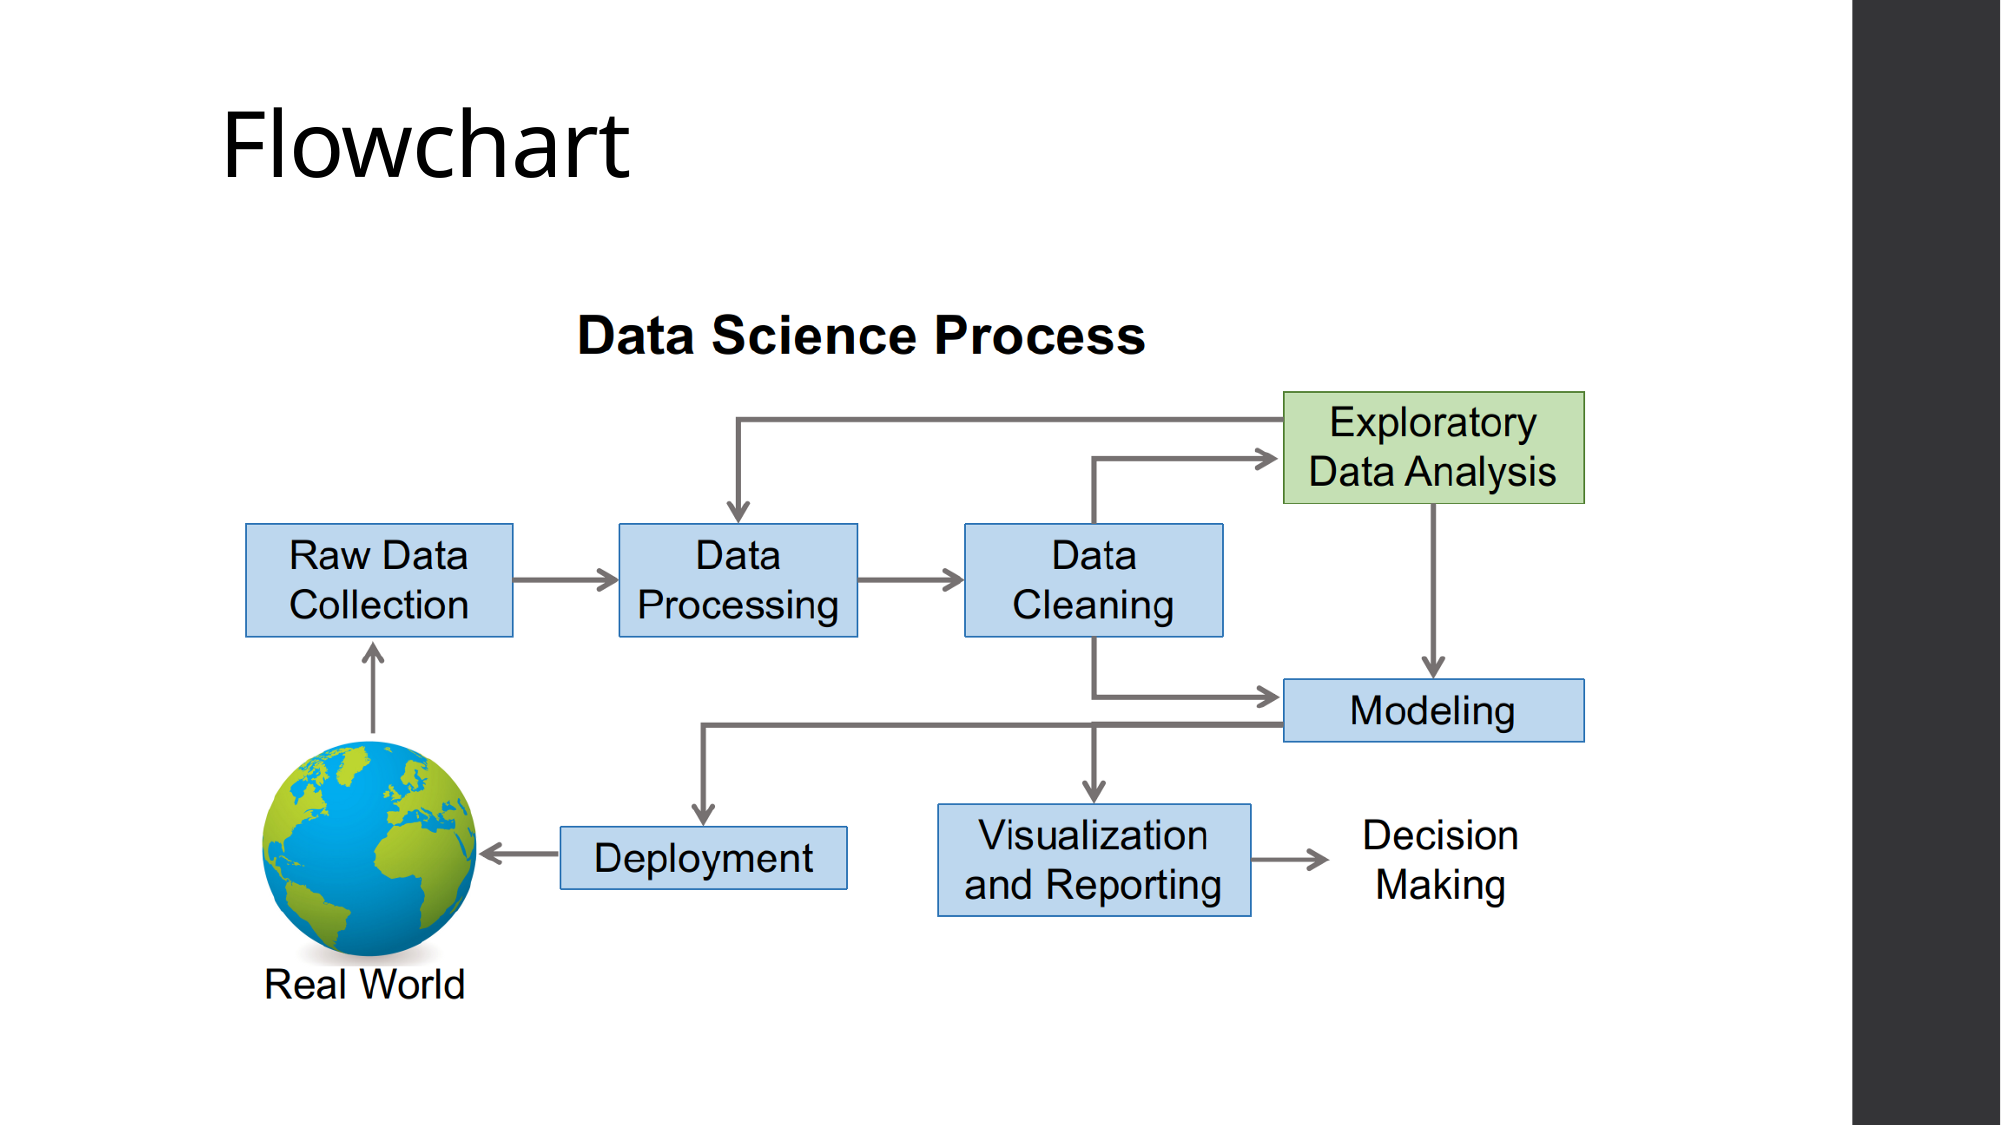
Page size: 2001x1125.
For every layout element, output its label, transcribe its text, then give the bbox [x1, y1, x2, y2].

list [226, 299, 1598, 1015]
title Flowchart [204, 38, 1795, 205]
